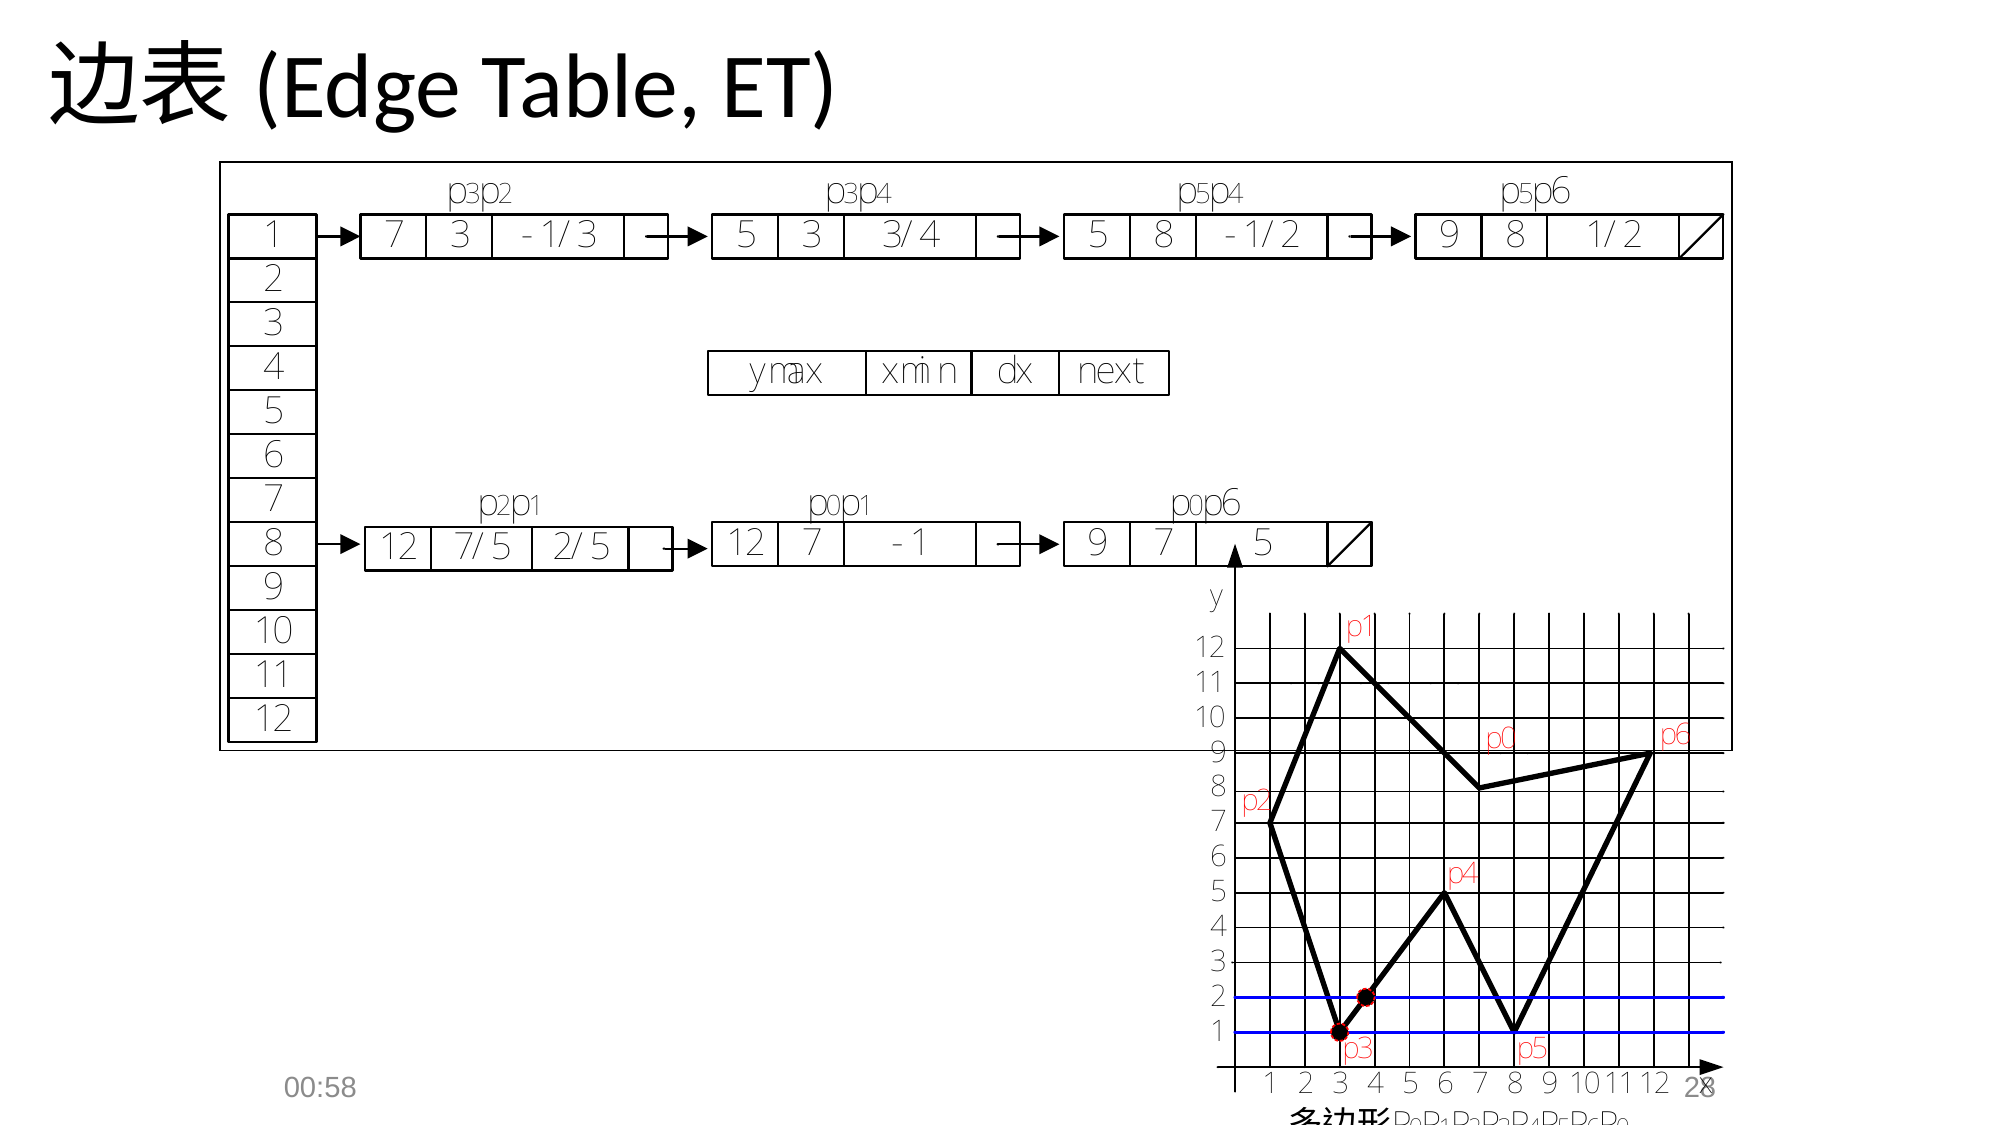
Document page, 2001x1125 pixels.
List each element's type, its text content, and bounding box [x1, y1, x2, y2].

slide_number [268, 1059, 648, 1113]
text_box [220, 162, 1732, 750]
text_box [1178, 515, 1752, 1125]
title 边表(Edge Table, ET) [33, 12, 1950, 163]
